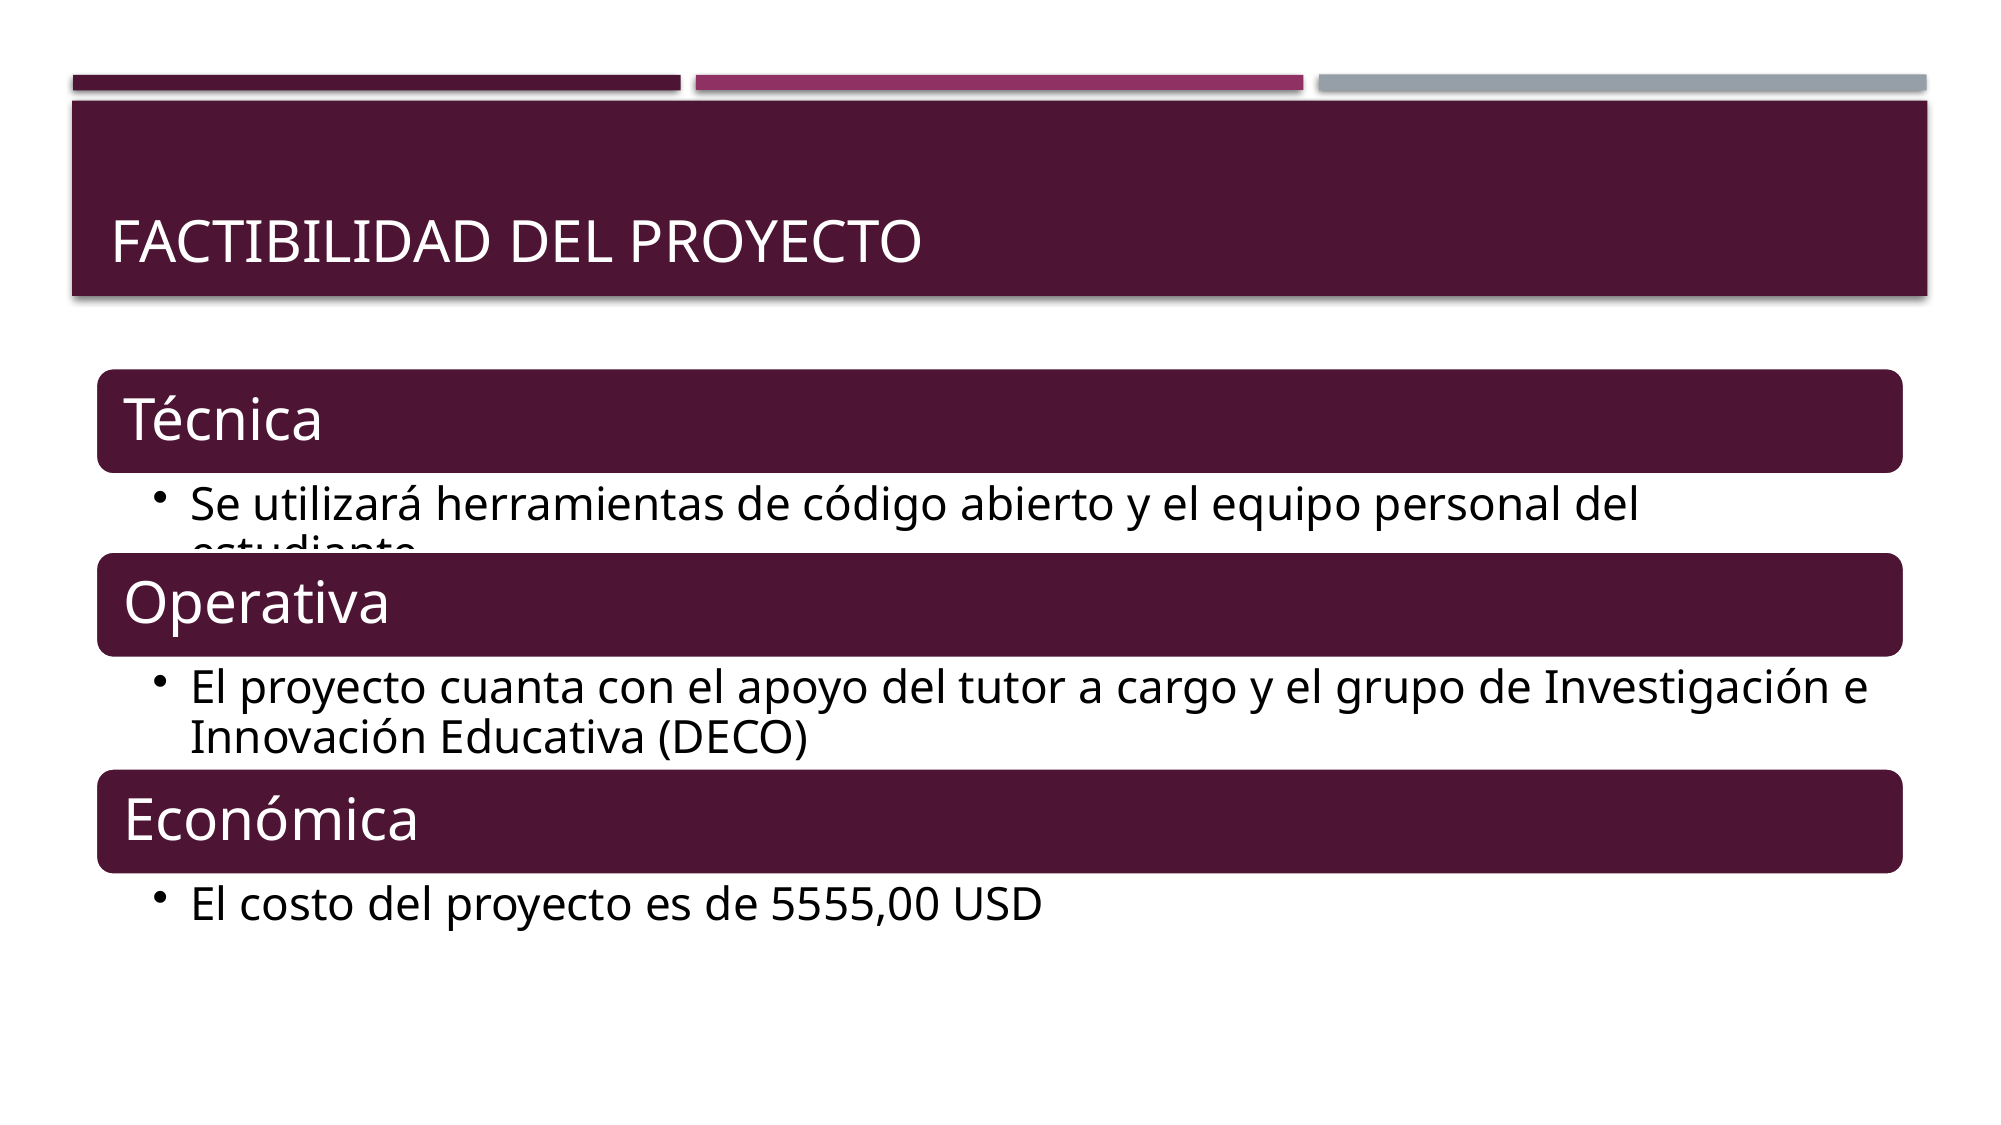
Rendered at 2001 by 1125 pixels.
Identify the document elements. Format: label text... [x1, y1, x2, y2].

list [94, 357, 1906, 962]
title FACTIBILIDAD DEL PROYECTO [95, 115, 1905, 282]
